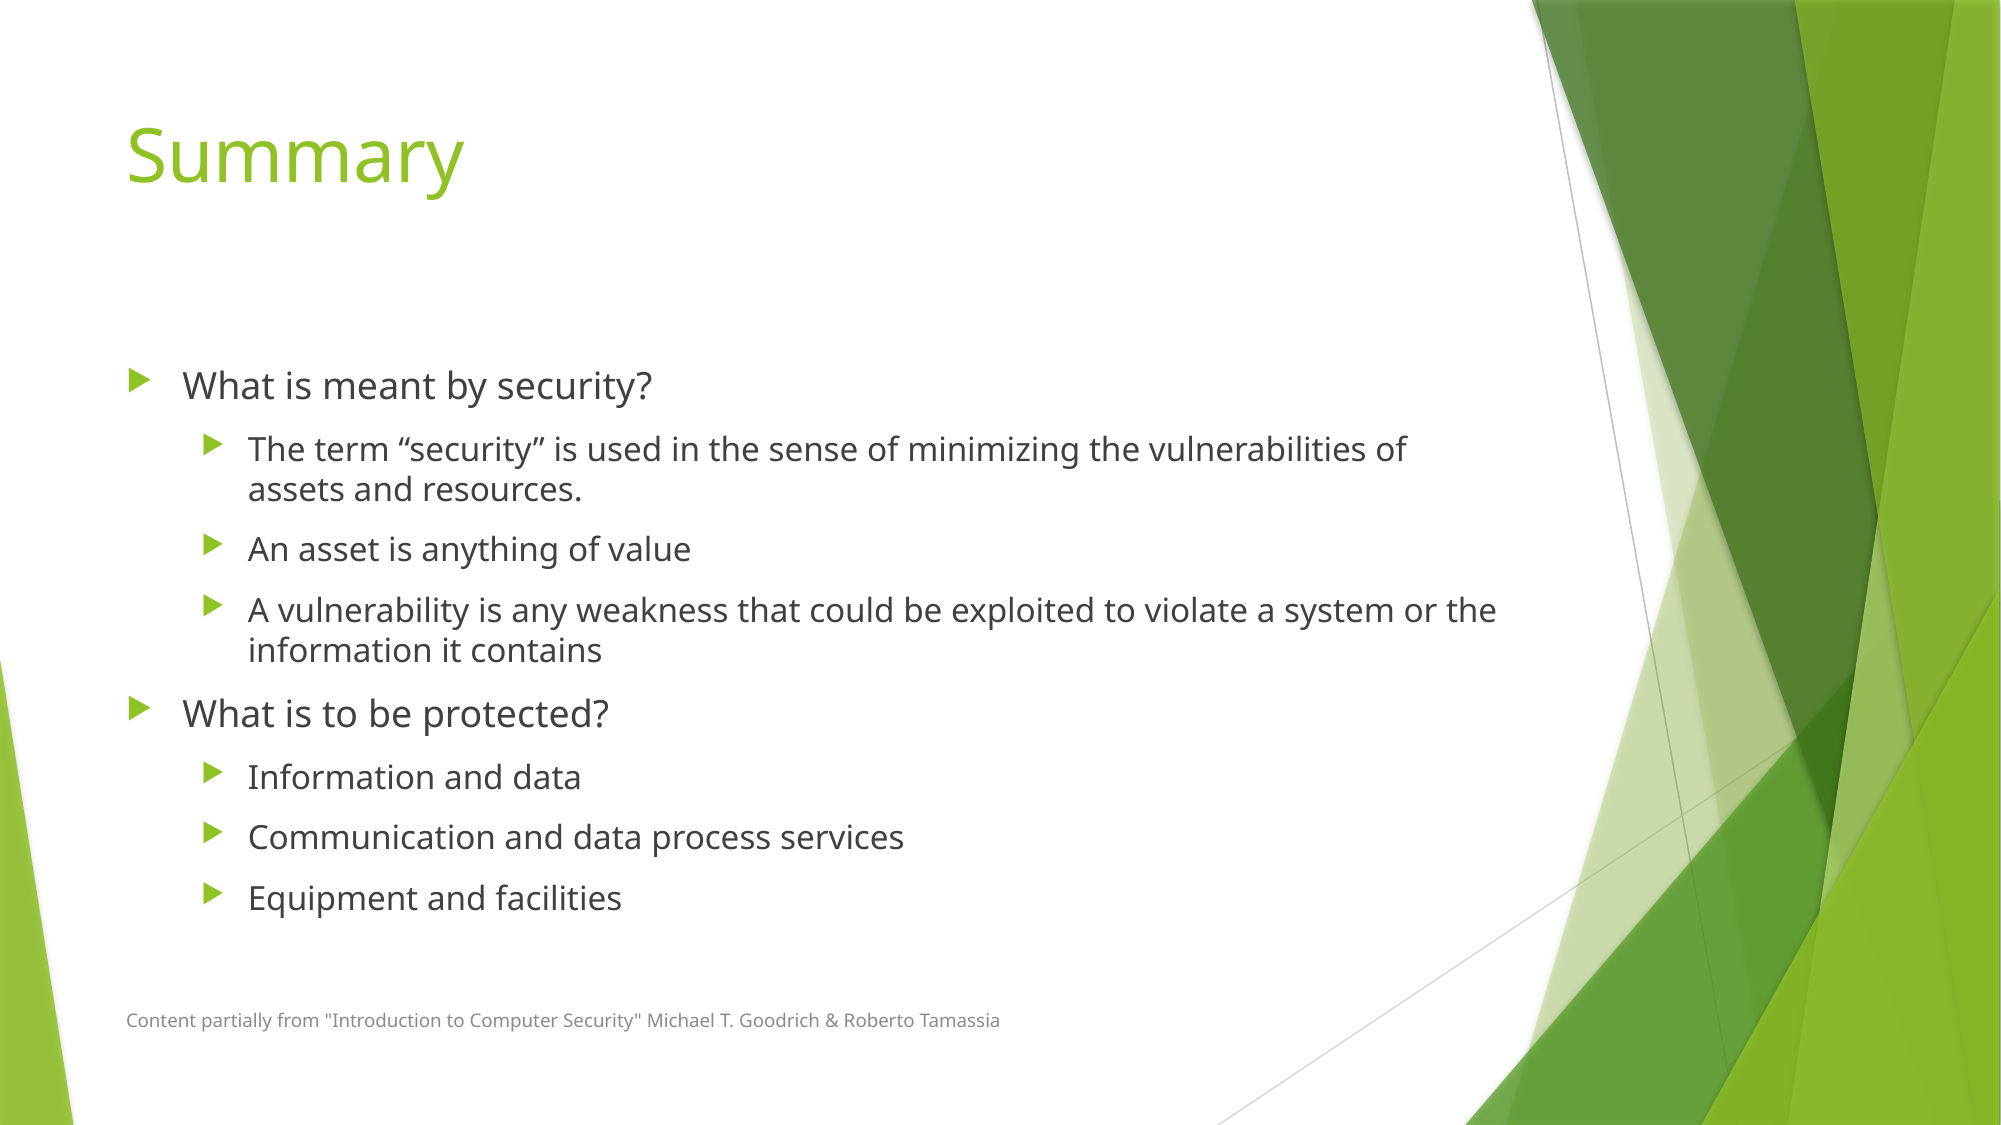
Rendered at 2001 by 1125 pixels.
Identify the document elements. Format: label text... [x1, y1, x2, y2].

footer Content partially from "Introduction to Computer Security" Michael T. Goodrich & Roberto Tamassia [111, 991, 1145, 1051]
list What is meant by security? The term “security” is used in the sense of minimizing the vulnerabilities of assets and resources. An asset is anything of value A vulnerability is any weakness that could be exploited to violate a system or the information it contains What is to be protected? Information and data Communication and data process services Equipment and facilities [111, 354, 1522, 992]
title Summary [111, 99, 1522, 317]
